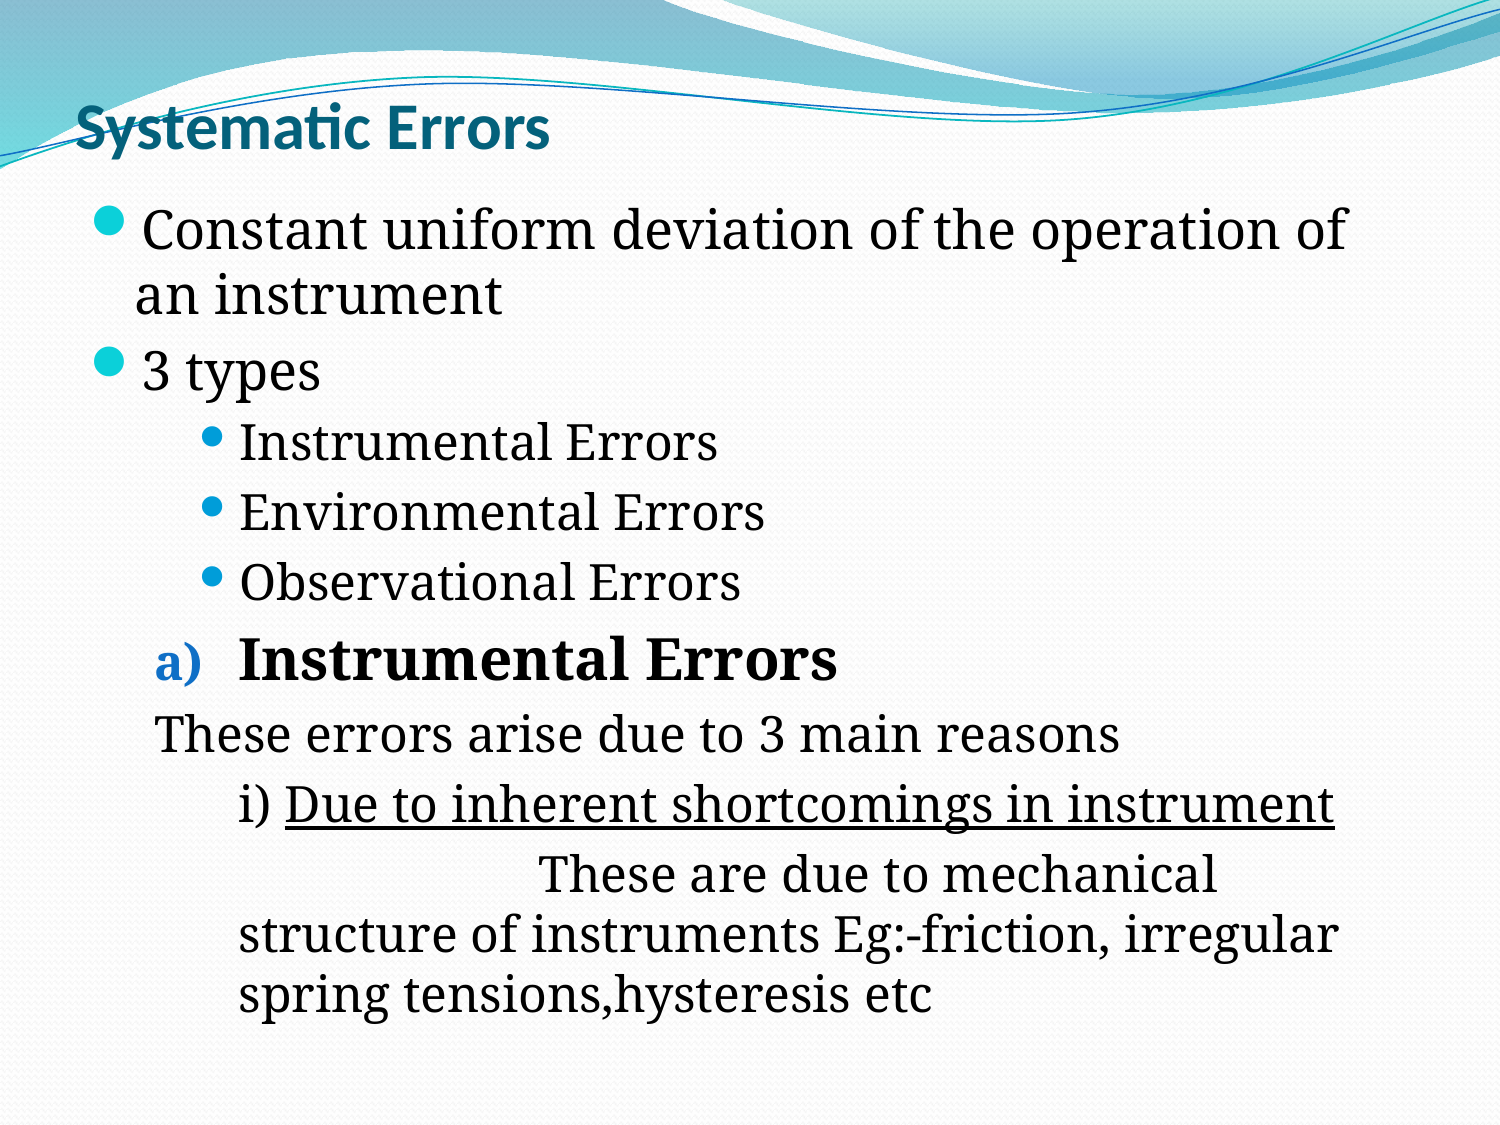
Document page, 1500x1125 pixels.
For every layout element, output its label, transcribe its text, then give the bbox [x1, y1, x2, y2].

title Systematic Errors [75, 75, 1425, 163]
list Constant uniform deviation of the operation of an instrument 3 types Instrumental Errors Environmental Errors Observational Errors Instrumental Errors These errors arise due to 3 main reasons i) Due to inherent shortcomings in instrument These are due to mechanical structure of instruments Eg:-friction, irregular spring tensions,hysteresis etc [75, 187, 1425, 1038]
